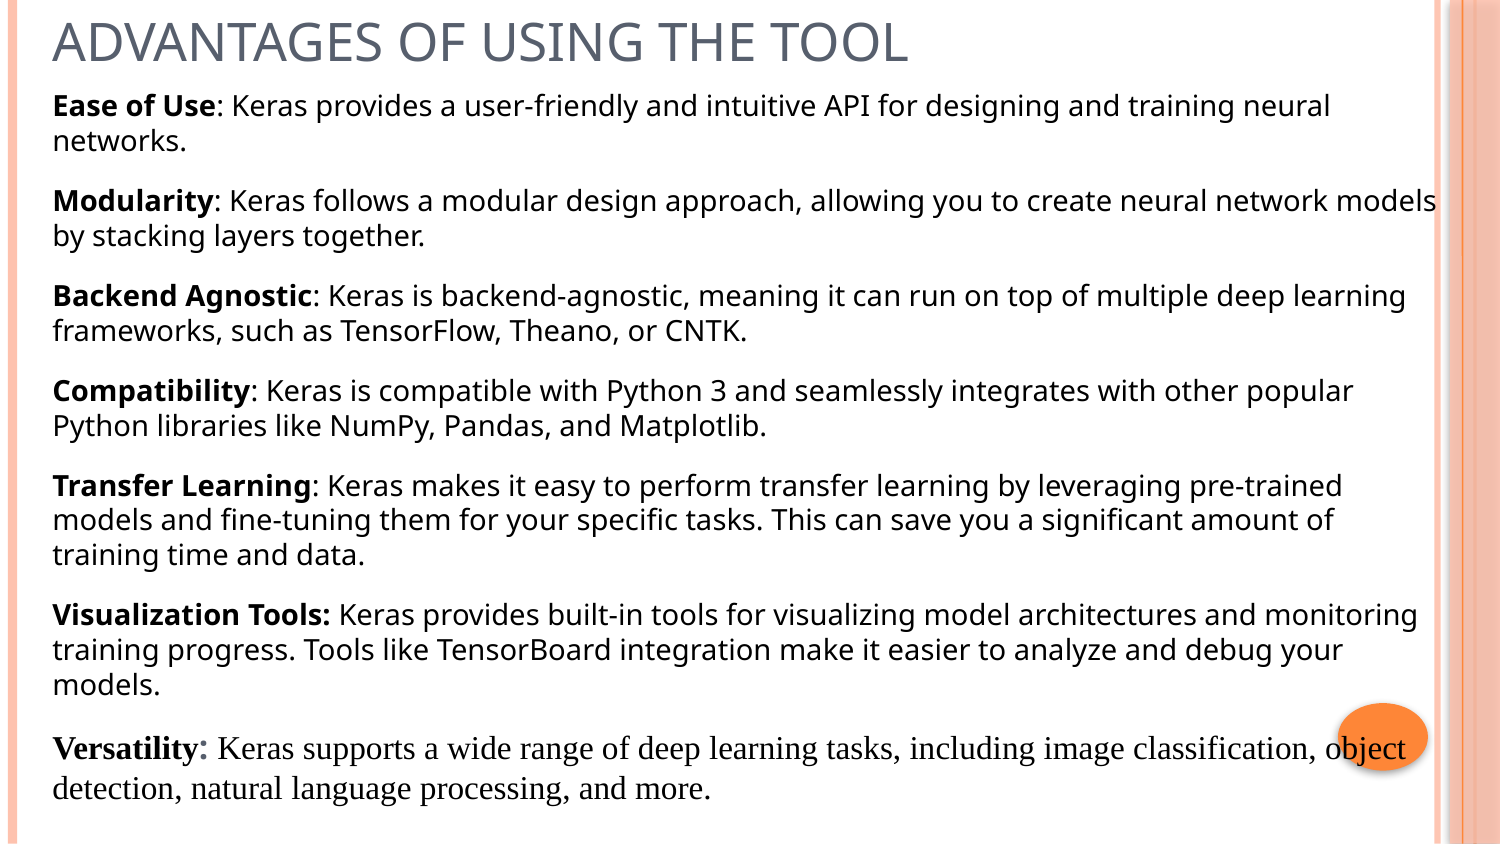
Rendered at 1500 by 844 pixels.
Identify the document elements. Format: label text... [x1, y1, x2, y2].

title ADVANTAGES OF USING THE TOOL [37, 0, 1435, 72]
list Ease of Use: Keras provides a user-friendly and intuitive API for designing and training neural networks. Modularity: Keras follows a modular design approach, allowing you to create neural network models by stacking layers together. Backend Agnostic: Keras is backend-agnostic, meaning it can run on top of multiple deep learning frameworks, such as TensorFlow, Theano, or CNTK. Compatibility: Keras is compatible with Python 3 and seamlessly integrates with other popular Python libraries like NumPy, Pandas, and Matplotlib. Transfer Learning: Keras makes it easy to perform transfer learning by leveraging pre-trained models and fine-tuning them for your specific tasks. This can save you a significant amount of training time and data. Visualization Tools: Keras provides built-in tools for visualizing model architectures and monitoring training progress. Tools like TensorBoard integration make it easier to analyze and debug your models. Versatility: Keras supports a wide range of deep learning tasks, including image classification, object detection, natural language processing, and more. [37, 72, 1456, 651]
